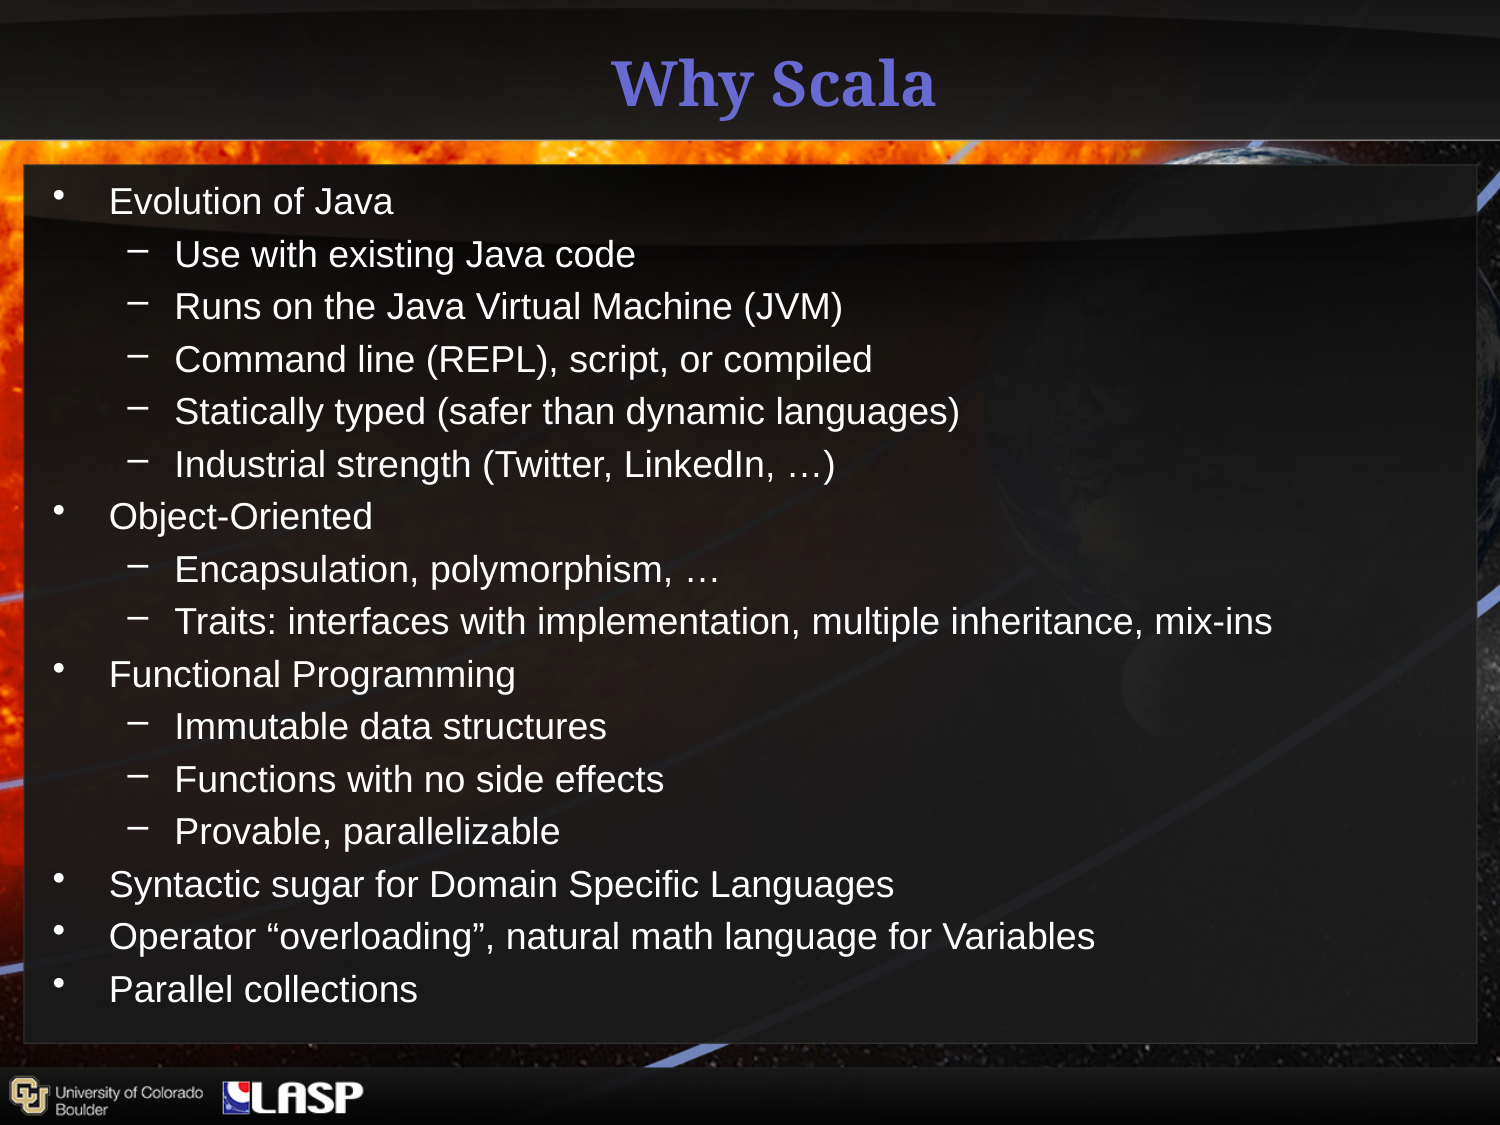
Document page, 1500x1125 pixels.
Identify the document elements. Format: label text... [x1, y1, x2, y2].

title Why Scala [24, 24, 1500, 138]
picture [0, 0, 1500, 1125]
list Evolution of Java Use with existing Java code Runs on the Java Virtual Machine (JVM) Command line (REPL), script, or compiled Statically typed (safer than dynamic languages) Industrial strength (Twitter, LinkedIn, …) Object-Oriented Encapsulation, polymorphism, … Traits: interfaces with implementation, multiple inheritance, mix-ins Functional Programming Immutable data structures Functions with no side effects Provable, parallelizable Syntactic sugar for Domain Specific Languages Operator “overloading”, natural math language for Variables Parallel collections [37, 116, 1463, 1050]
